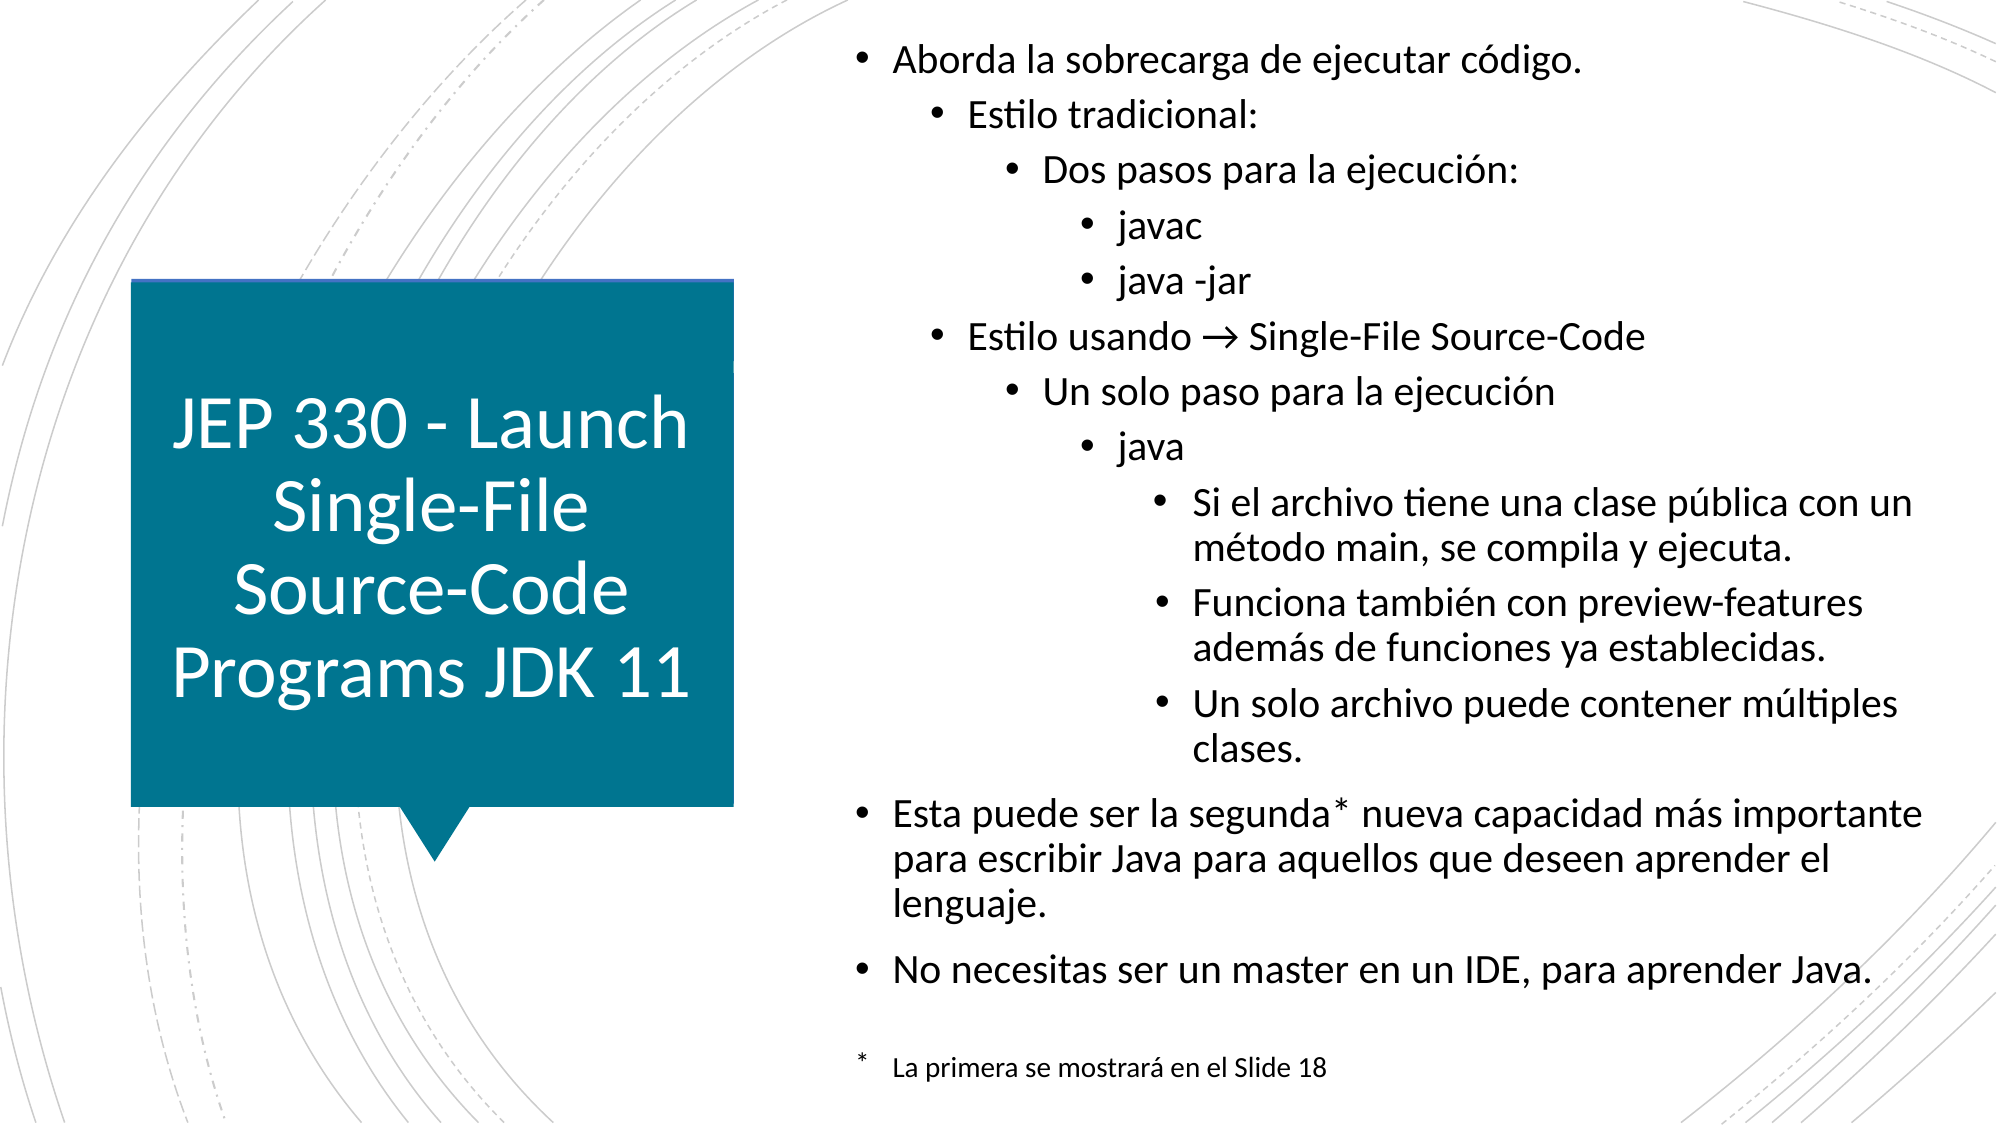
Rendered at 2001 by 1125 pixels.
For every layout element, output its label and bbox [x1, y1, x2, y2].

text_box [131, 278, 735, 282]
text_box [0, 0, 1996, 1125]
text_box [130, 282, 734, 862]
